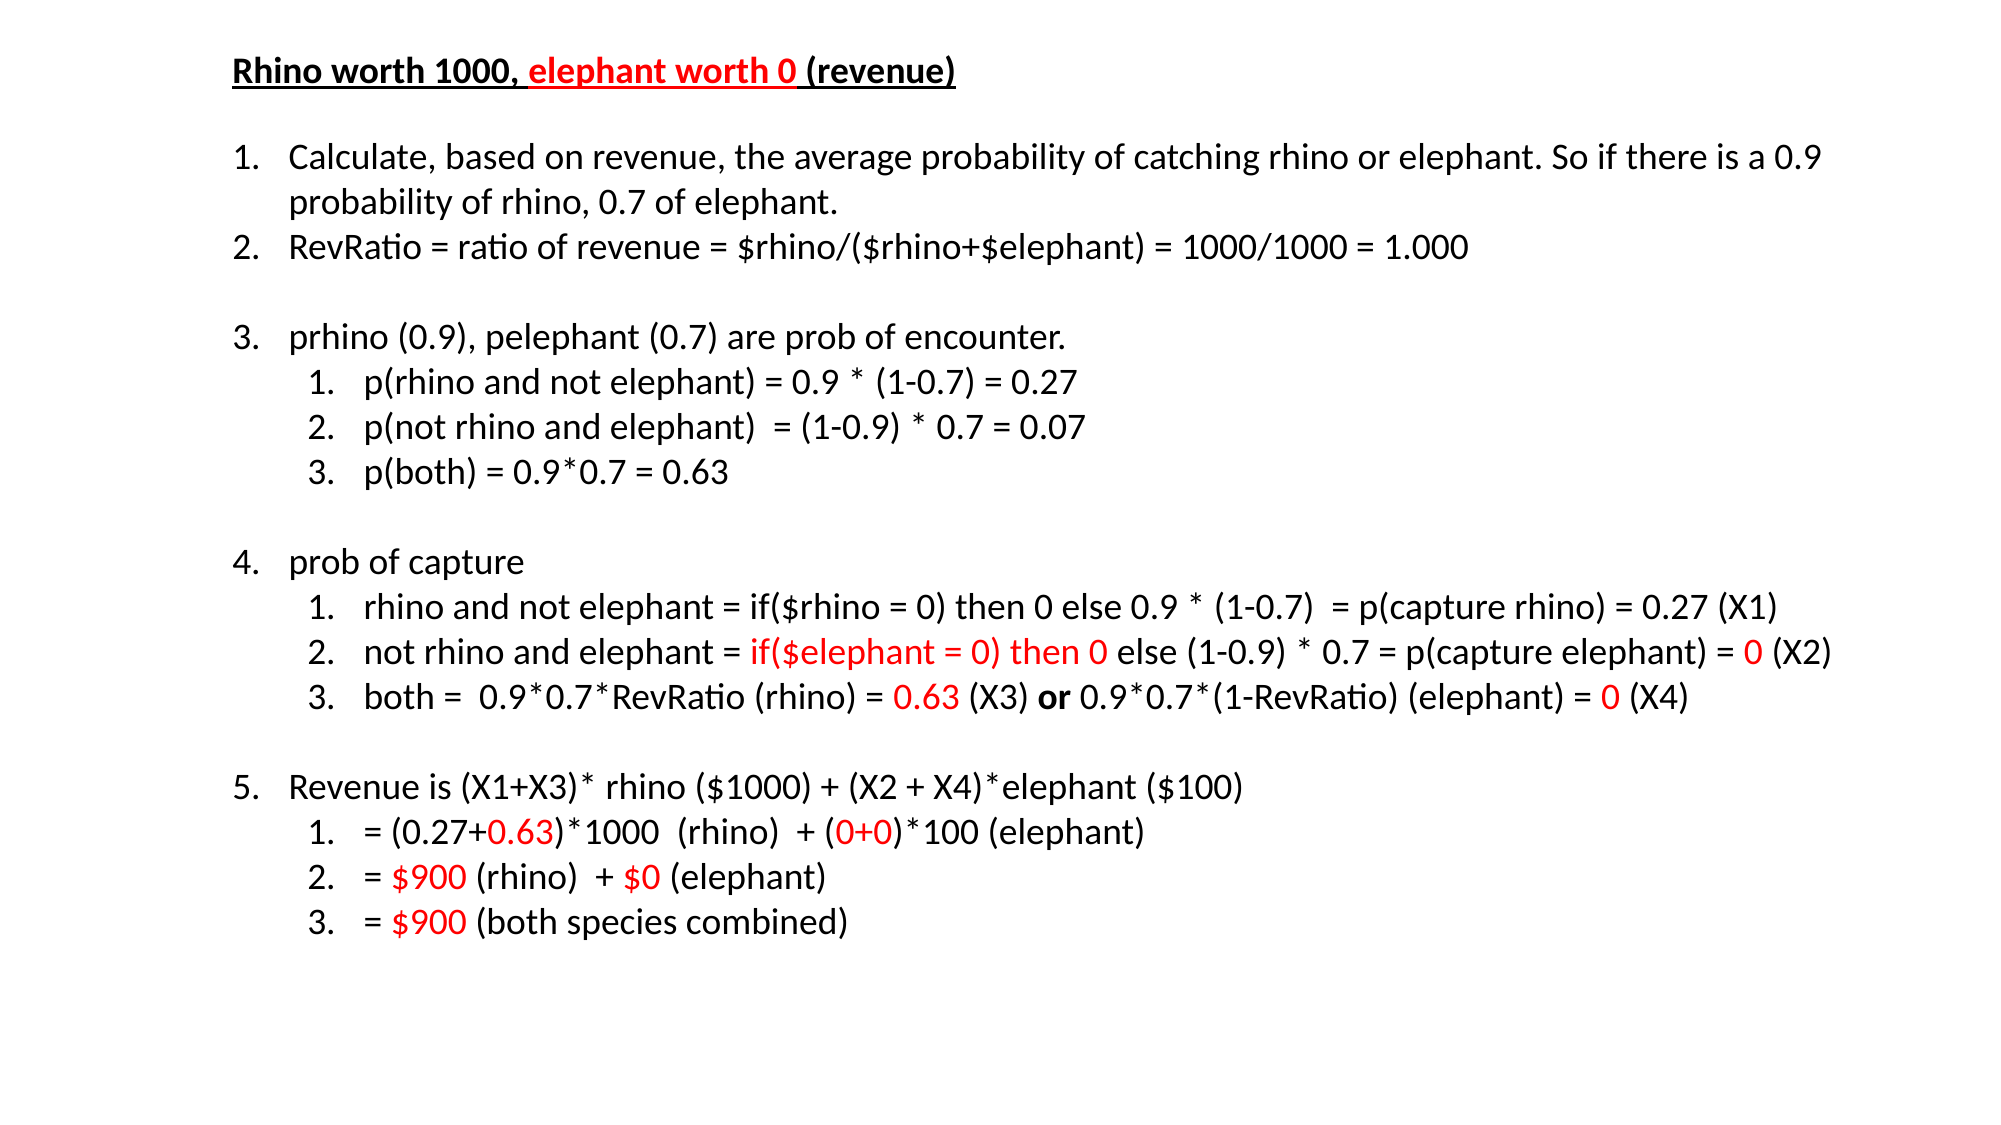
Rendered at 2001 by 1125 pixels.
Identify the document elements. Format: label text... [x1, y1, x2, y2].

text_box Rhino worth 1000, elephant worth 0 (revenue) [217, 38, 1695, 99]
text_box Calculate, based on revenue, the average probability of catching rhino or elephant. So if there is a 0.9 probability of rhino, 0.7 of elephant. RevRatio = ratio of revenue = $rhino/($rhino+$elephant) = 1000/1000 = 1.000 prhino (0.9), pelephant (0.7) are prob of encounter. p(rhino and not elephant) = 0.9 * (1-0.7) = 0.27 p(not rhino and elephant) = (1-0.9) * 0.7 = 0.07 p(both) = 0.9*0.7 = 0.63 prob of capture rhino and not elephant = if($rhino = 0) then 0 else 0.9 * (1-0.7) = p(capture rhino) = 0.27 (X1) not rhino and elephant = if($elephant = 0) then 0 else (1-0.9) * 0.7 = p(capture elephant) = 0 (X2) both = 0.9*0.7*RevRatio (rhino) = 0.63 (X3) or 0.9*0.7*(1-RevRatio) (elephant) = 0 (X4) Revenue is (X1+X3)* rhino ($1000) + (X2 + X4)*elephant ($100) = (0.27+0.63)*1000 (rhino) + (0+0)*100 (elephant) = $900 (rhino) + $0 (elephant) = $900 (both species combined) [217, 124, 1868, 995]
